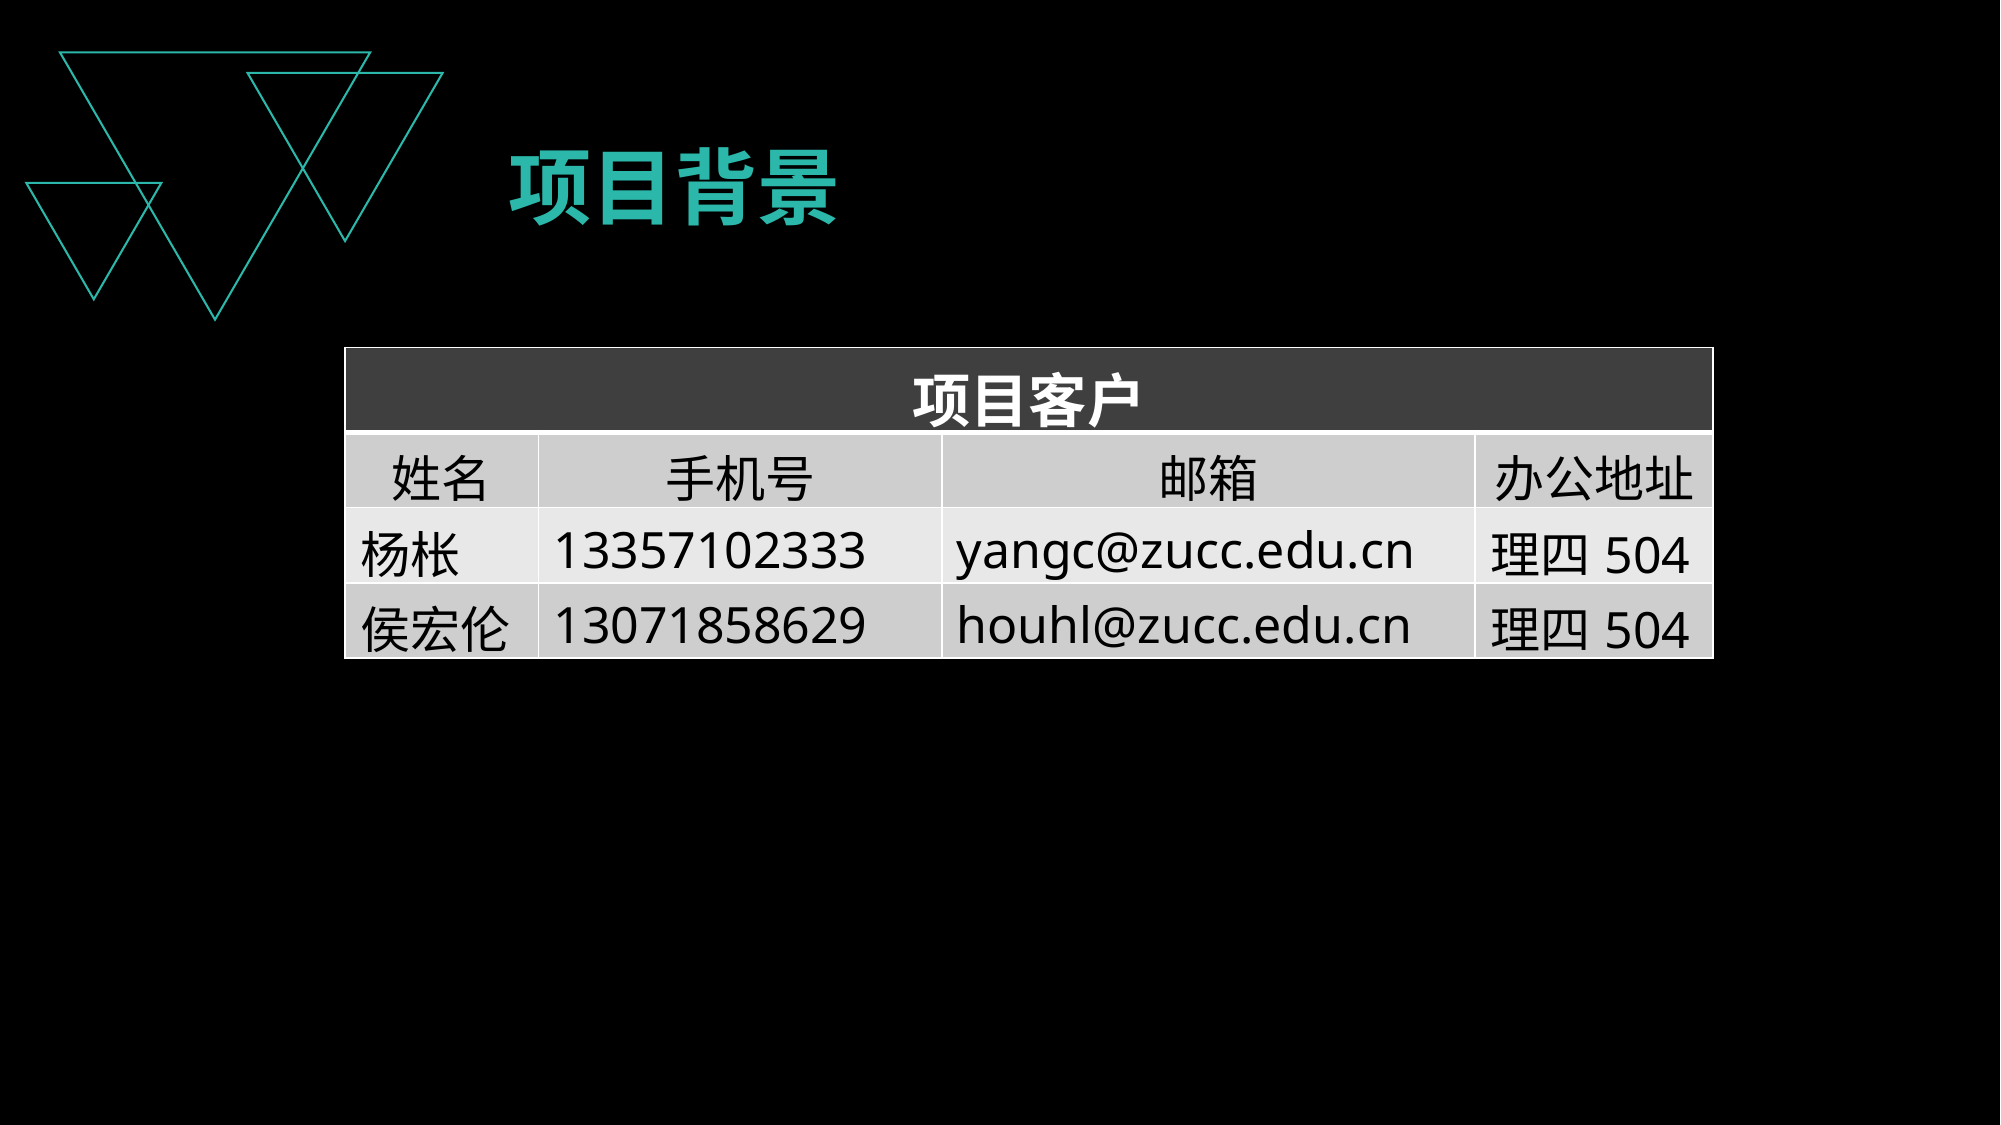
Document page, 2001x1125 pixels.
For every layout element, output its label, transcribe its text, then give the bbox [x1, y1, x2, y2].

table_cell 办公地址 [1476, 435, 1712, 507]
text_box [58, 51, 372, 322]
table_cell 侯宏伦 [346, 584, 538, 657]
table_cell 邮箱 [943, 435, 1474, 507]
table_cell houhl@zucc.edu.cn [943, 584, 1474, 657]
table_cell 手机号 [539, 435, 941, 507]
table_cell 理四504 [1476, 508, 1712, 582]
table_cell yangc@zucc.edu.cn [943, 508, 1474, 582]
text_box [245, 71, 445, 244]
table_cell 姓名 [346, 435, 538, 507]
table_cell 13357102333 [539, 508, 941, 582]
table_cell 理四504 [1476, 584, 1712, 657]
table_cell 13071858629 [539, 584, 941, 657]
text_box 项目背景 [493, 128, 1596, 243]
table_cell 杨枨 [346, 508, 538, 582]
table_header 项目客户 [346, 348, 1712, 430]
text_box [24, 181, 164, 302]
